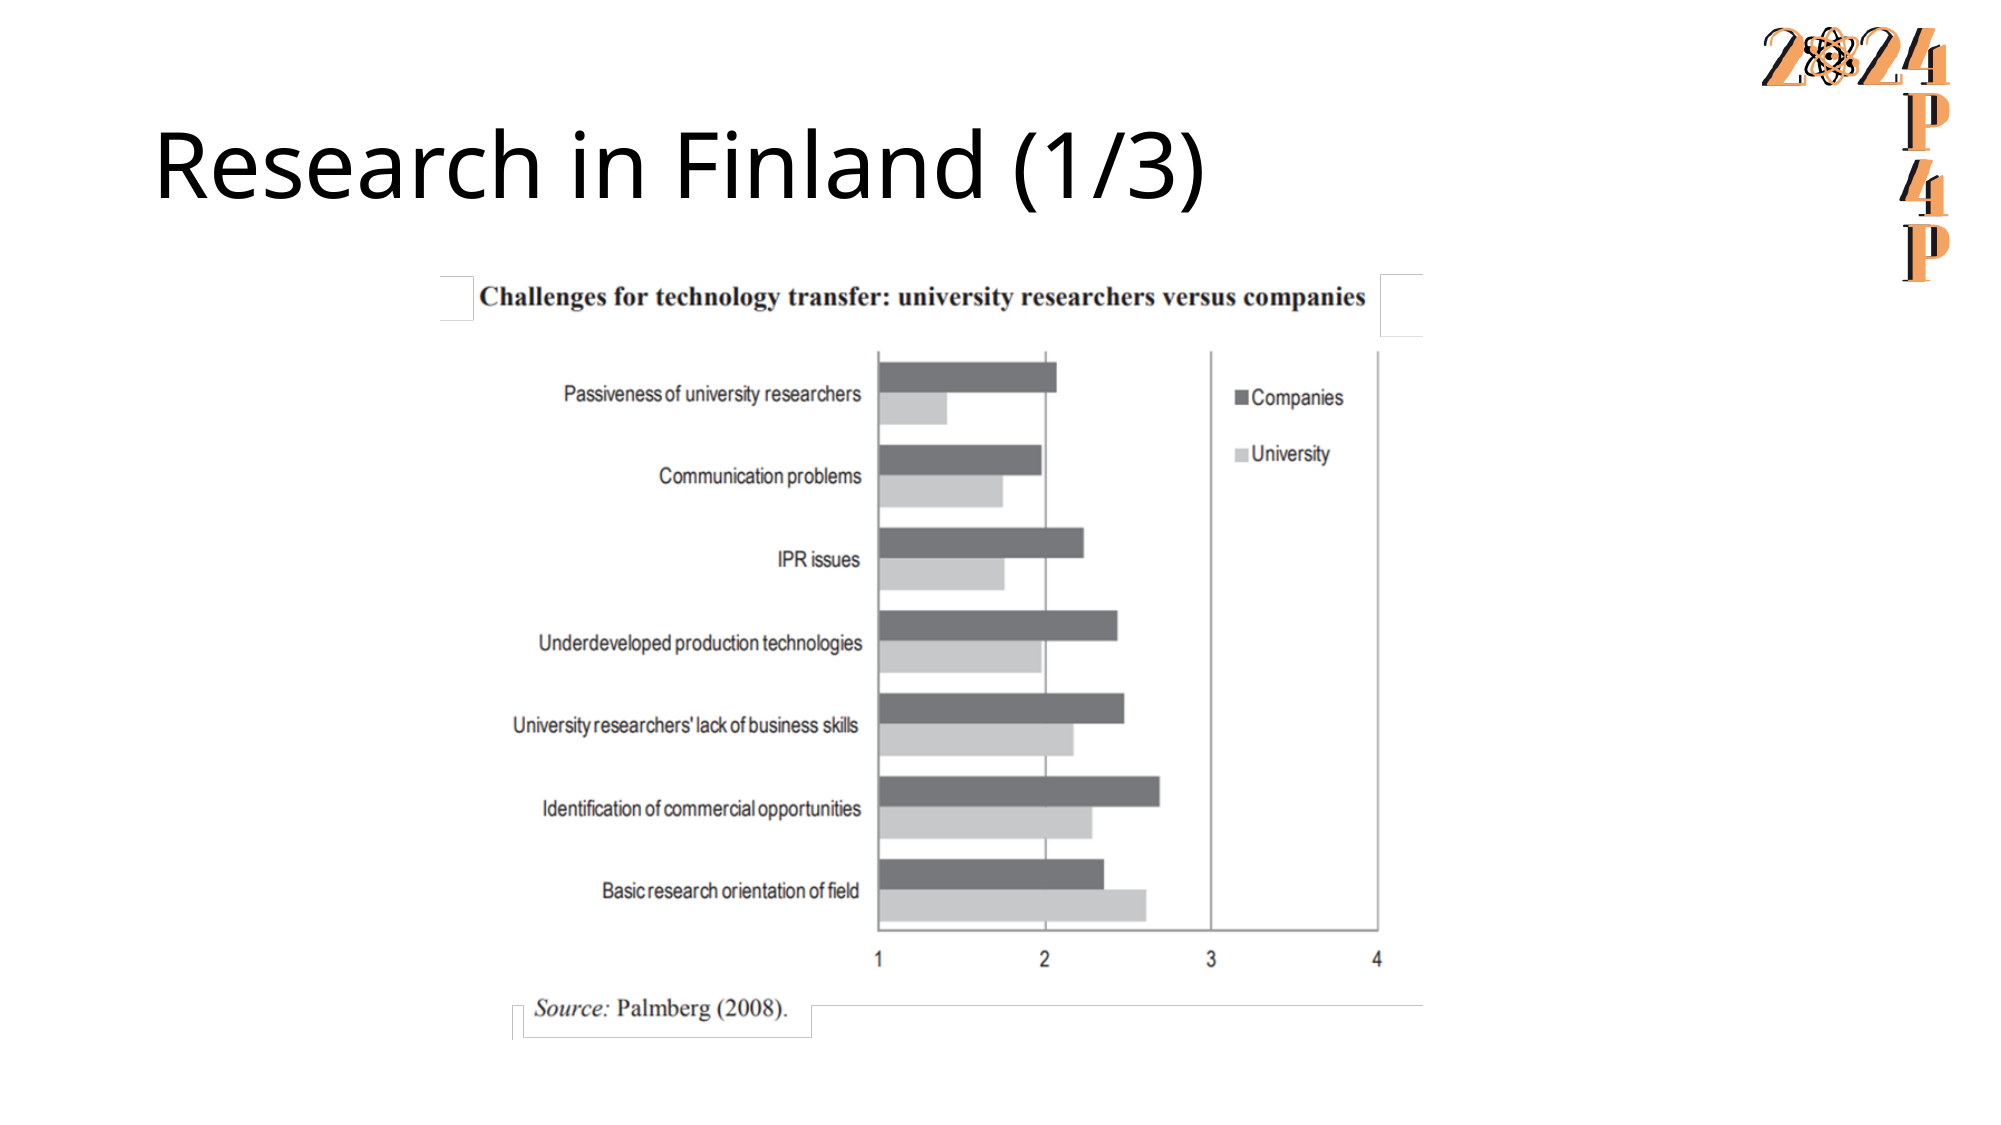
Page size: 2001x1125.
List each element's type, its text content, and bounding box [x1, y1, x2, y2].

picture [440, 270, 1423, 1041]
picture [1761, 14, 1951, 291]
title Research in Finland (1/3) [137, 59, 1761, 278]
